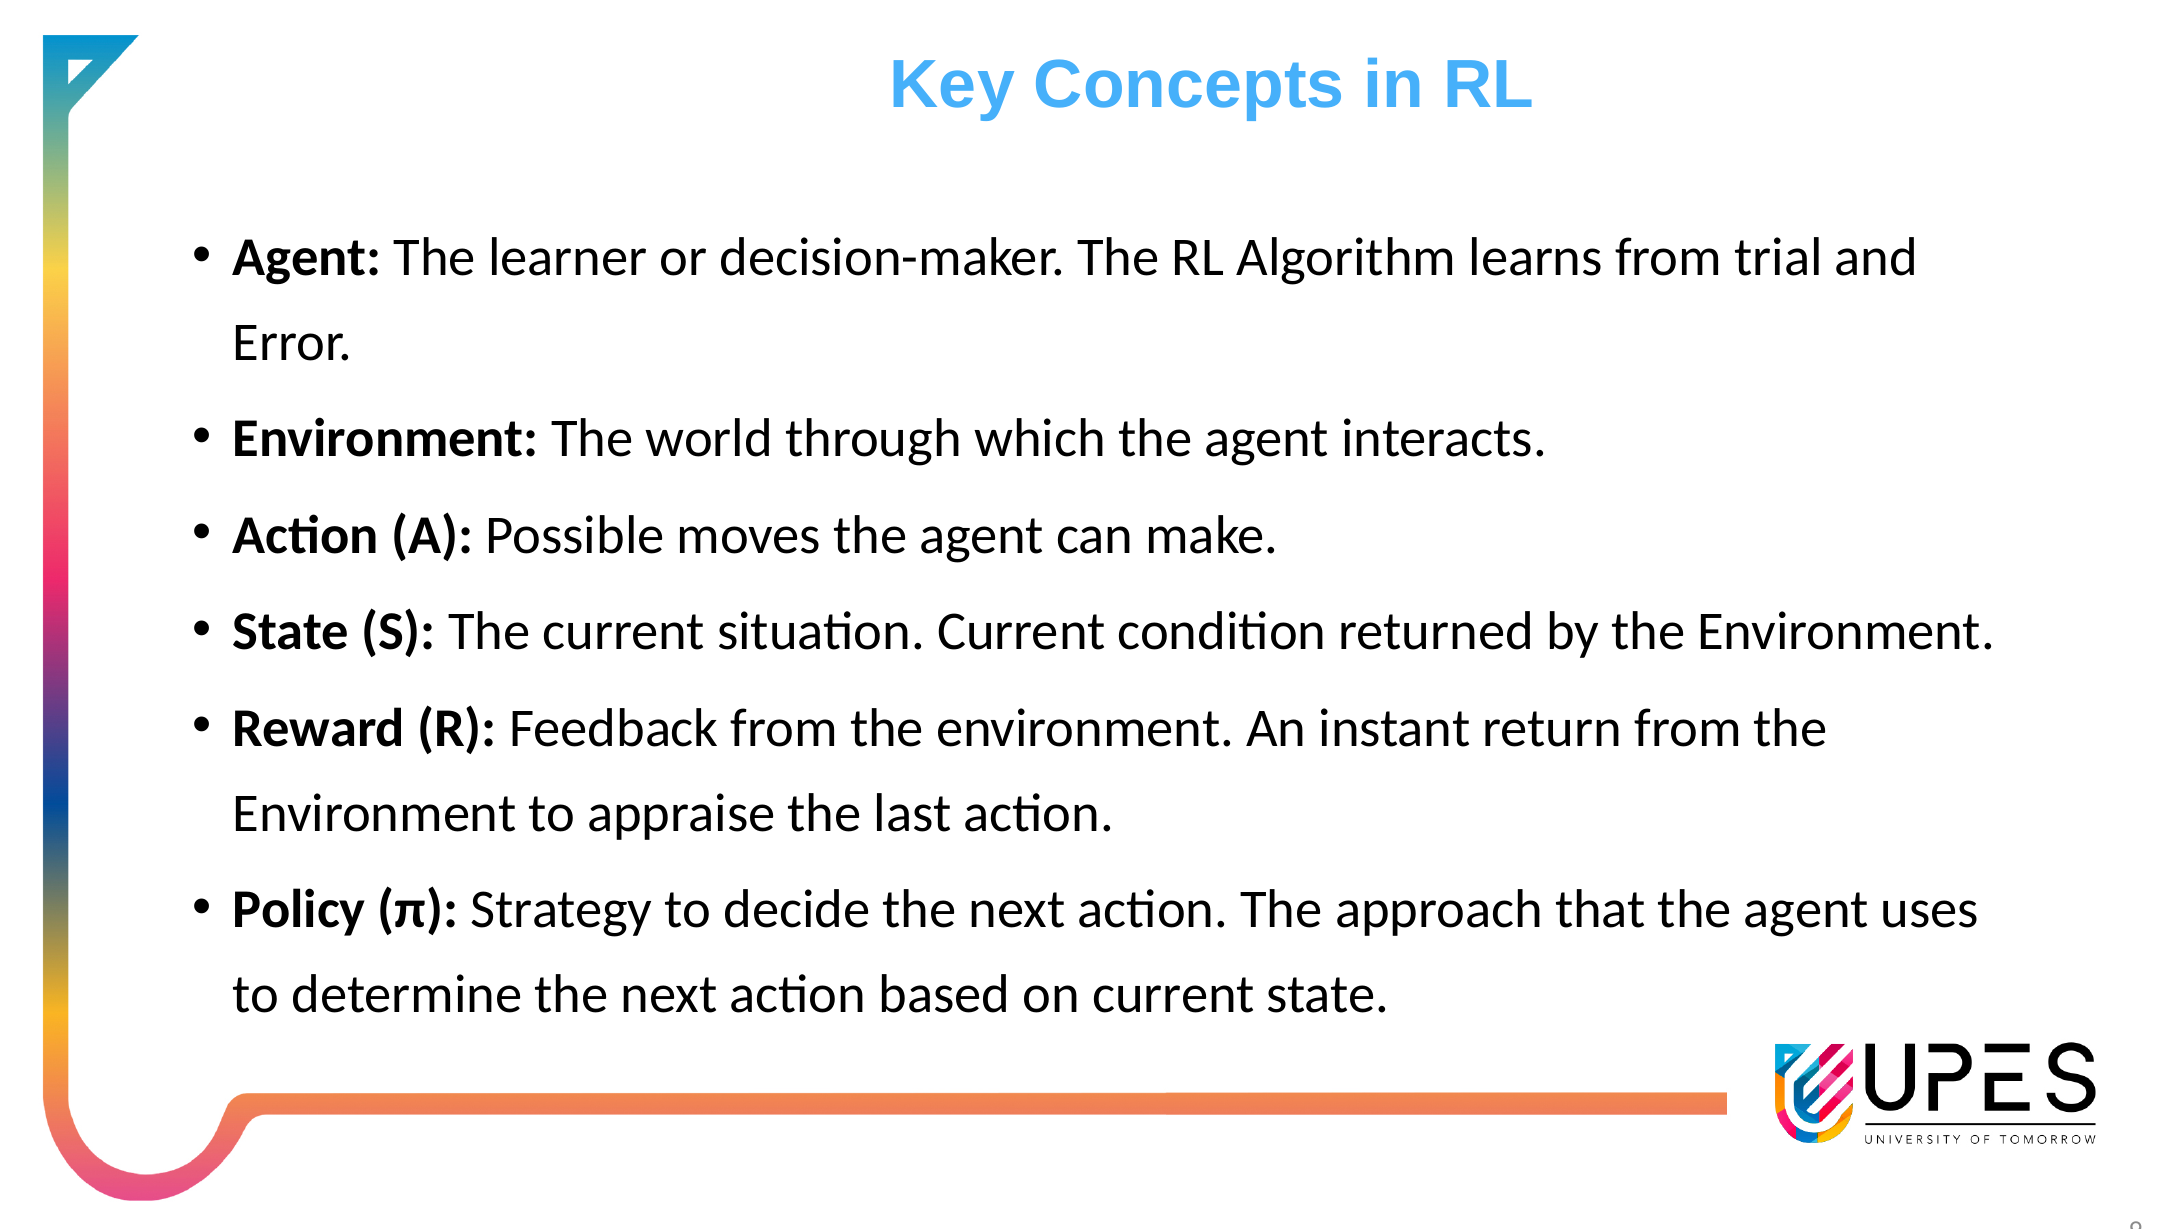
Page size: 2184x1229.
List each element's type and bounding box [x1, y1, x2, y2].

list [0, 0, 2184, 1229]
